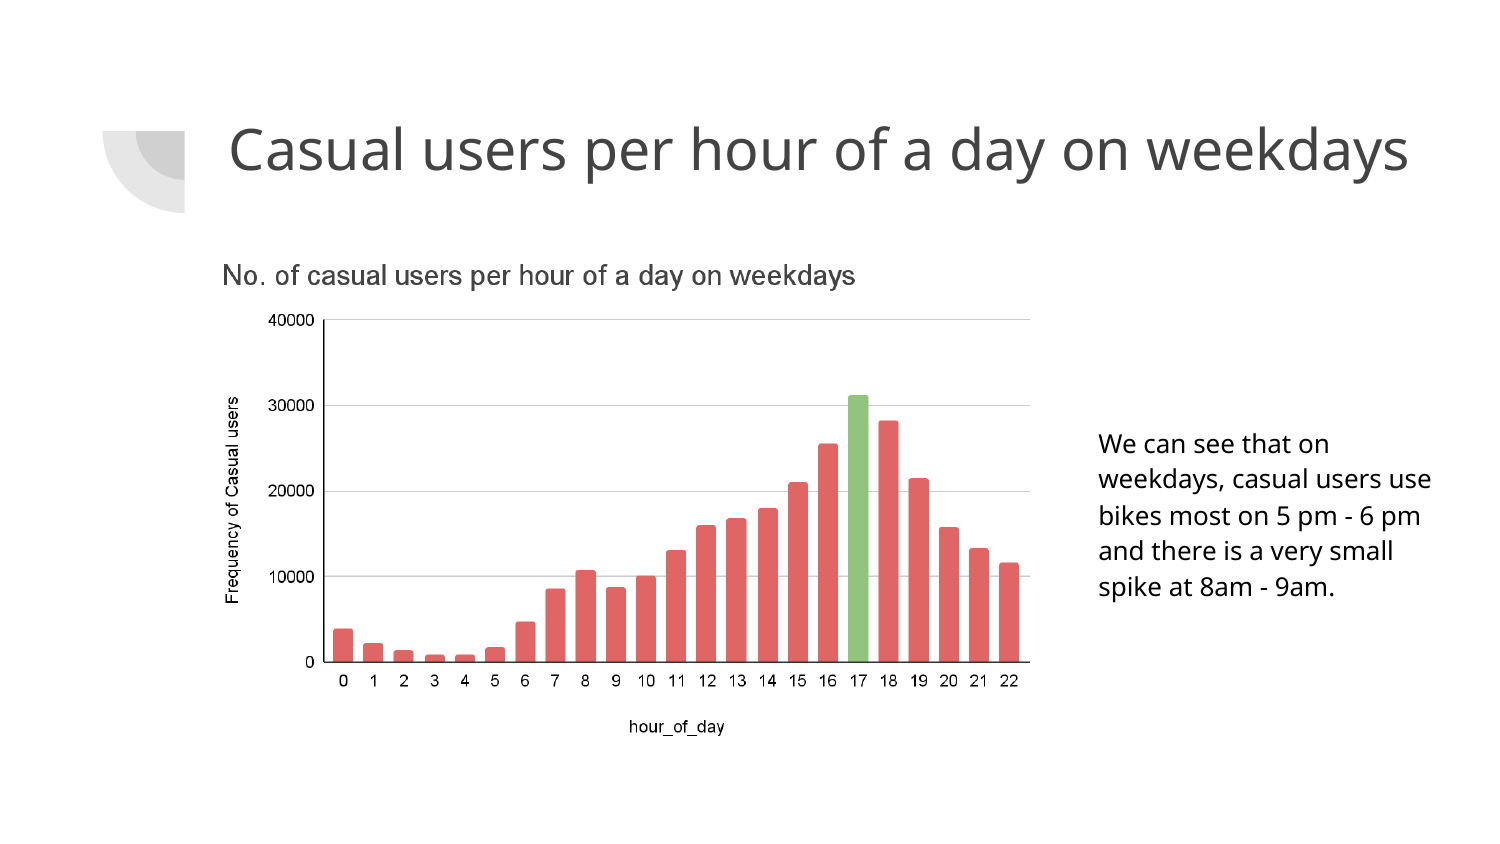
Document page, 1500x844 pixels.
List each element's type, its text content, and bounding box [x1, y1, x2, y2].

picture [195, 231, 1056, 764]
text_box We can see that on weekdays, casual users use bikes most on 5 pm - 6 pm and there is a very small spike at 8am - 9am. [1083, 407, 1475, 617]
title Casual users per hour of a day on weekdays [213, 98, 1500, 263]
